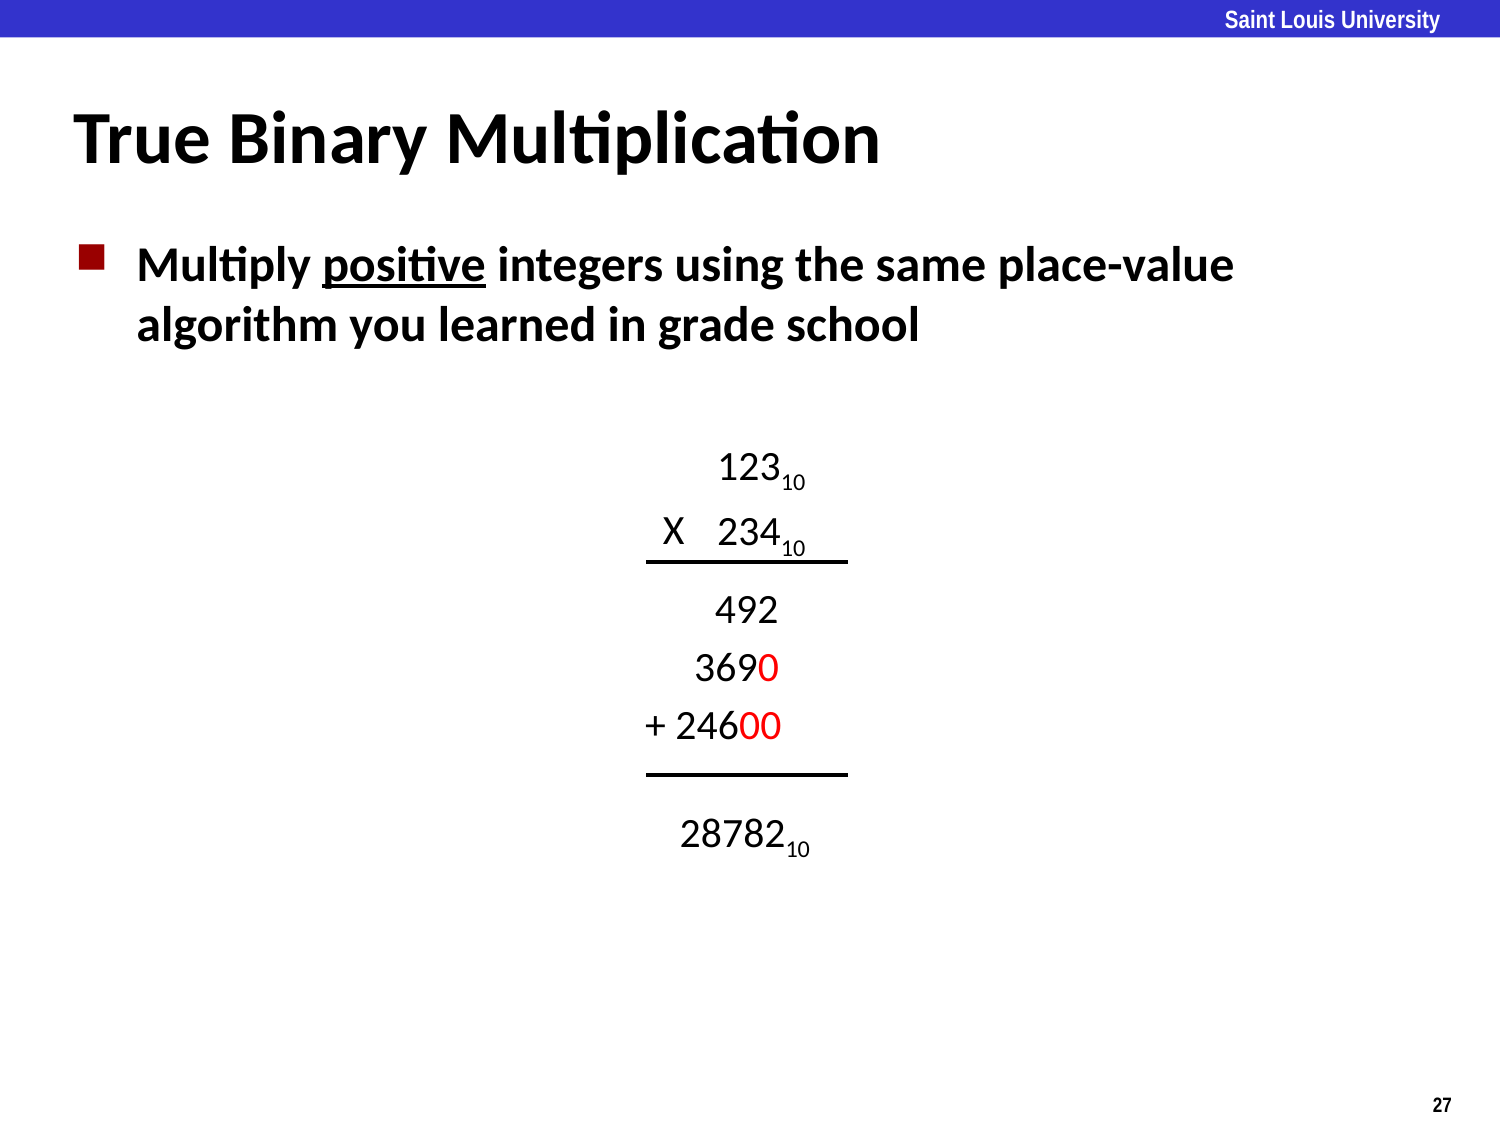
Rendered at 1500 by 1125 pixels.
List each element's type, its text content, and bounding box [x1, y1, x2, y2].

text_box 492 [700, 574, 794, 632]
text_box + 24600 [630, 690, 797, 755]
title True Binary Multiplication [58, 71, 1305, 197]
list Multiply positive integers using the same place-value algorithm you learned in grade school [64, 223, 1361, 1040]
text_box 2878210 [664, 798, 826, 870]
text_box 23410 [702, 496, 821, 560]
text_box 12310 [702, 431, 821, 496]
text_box X [648, 495, 700, 560]
text_box 3690 [679, 632, 795, 690]
